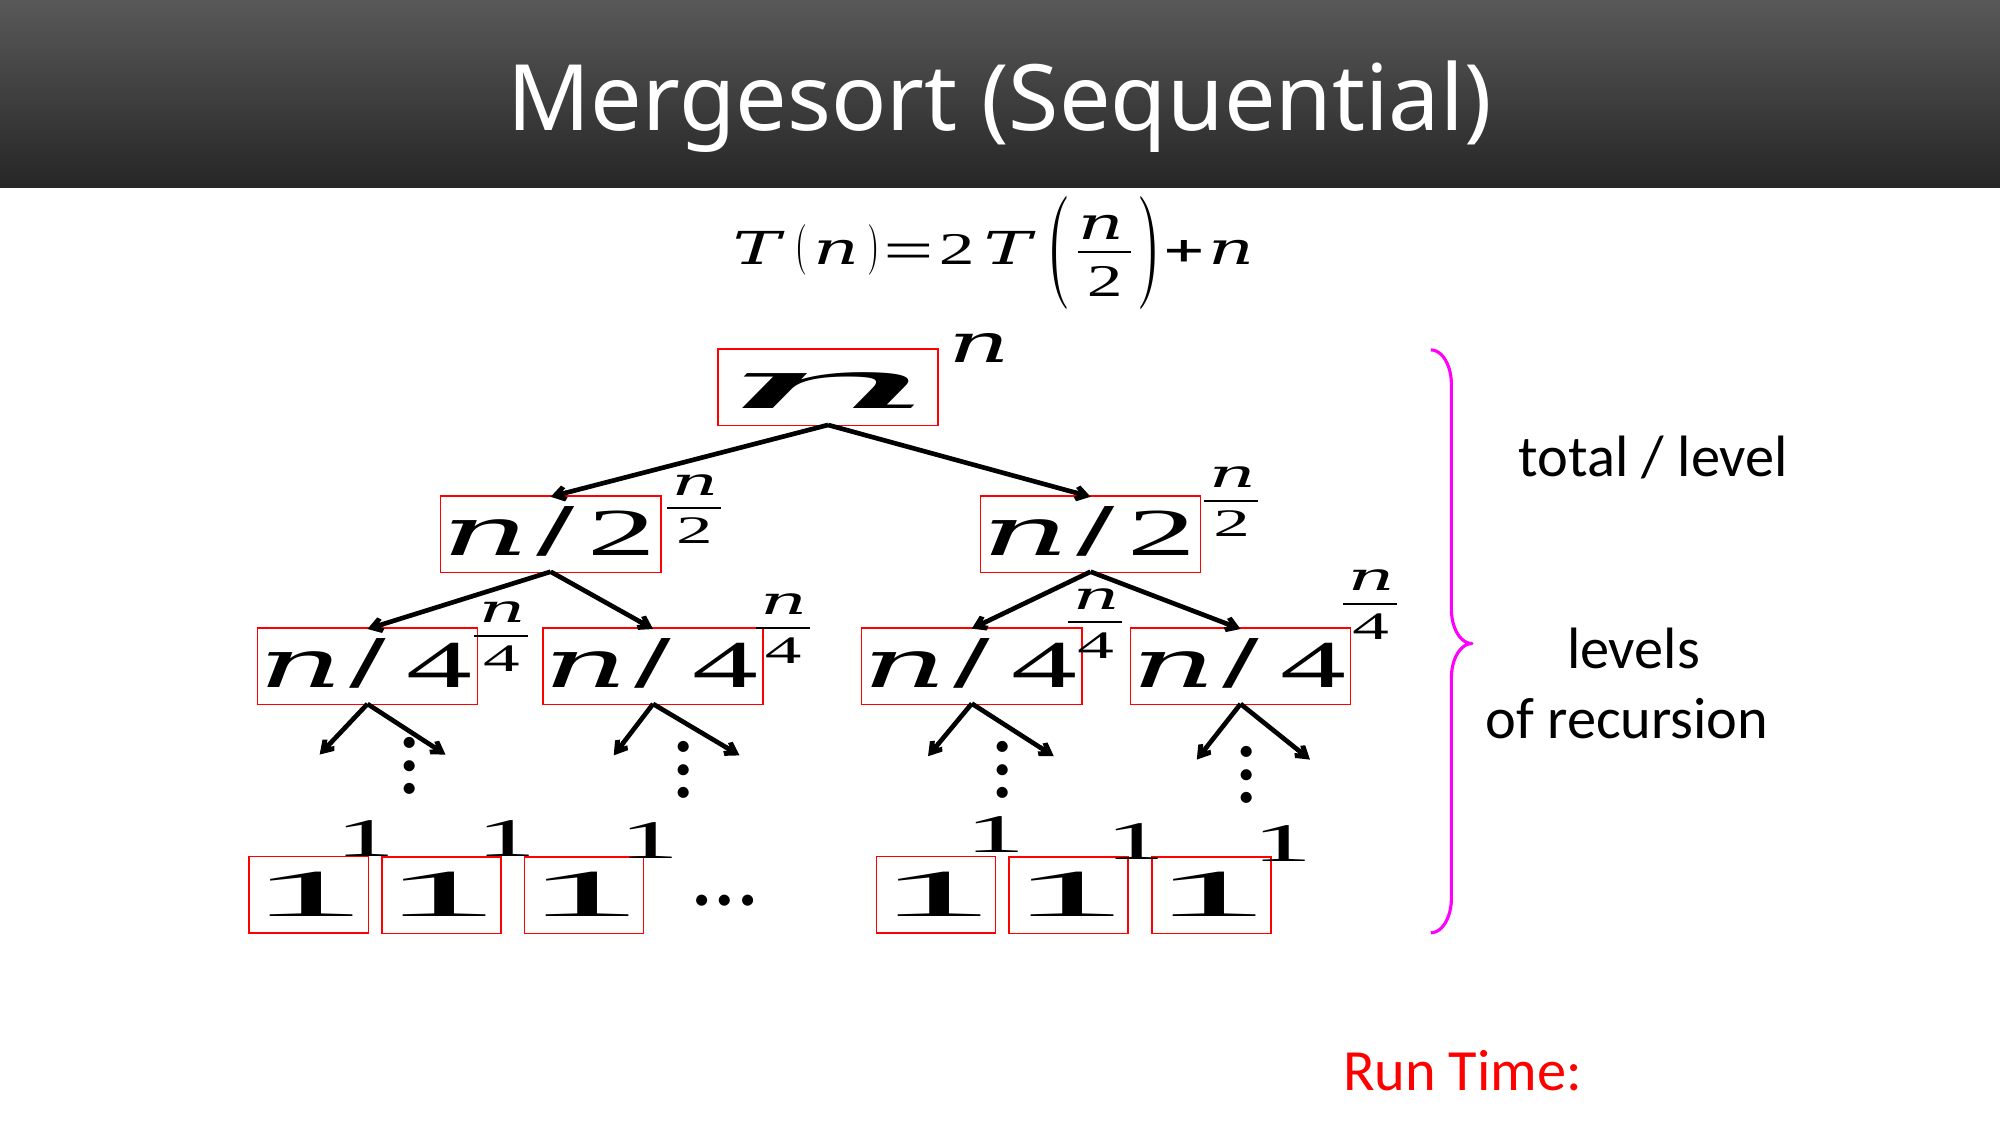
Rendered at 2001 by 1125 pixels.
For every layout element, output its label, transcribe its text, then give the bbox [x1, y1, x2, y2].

text_box … [1152, 727, 1278, 821]
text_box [654, 703, 740, 756]
text_box … [678, 806, 772, 932]
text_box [367, 571, 549, 630]
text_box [973, 703, 1054, 757]
text_box … [315, 758, 440, 812]
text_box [368, 703, 446, 755]
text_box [927, 703, 973, 757]
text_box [1090, 571, 1241, 630]
text_box … [908, 723, 1034, 817]
text_box [1430, 349, 1473, 934]
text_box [971, 571, 1089, 629]
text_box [613, 703, 654, 756]
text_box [1196, 703, 1241, 760]
text_box … [589, 723, 715, 817]
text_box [827, 424, 1091, 497]
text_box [319, 703, 368, 755]
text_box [550, 424, 826, 497]
title Mergesort (Sequential) [99, 24, 1900, 163]
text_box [1241, 703, 1311, 760]
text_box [550, 571, 654, 630]
